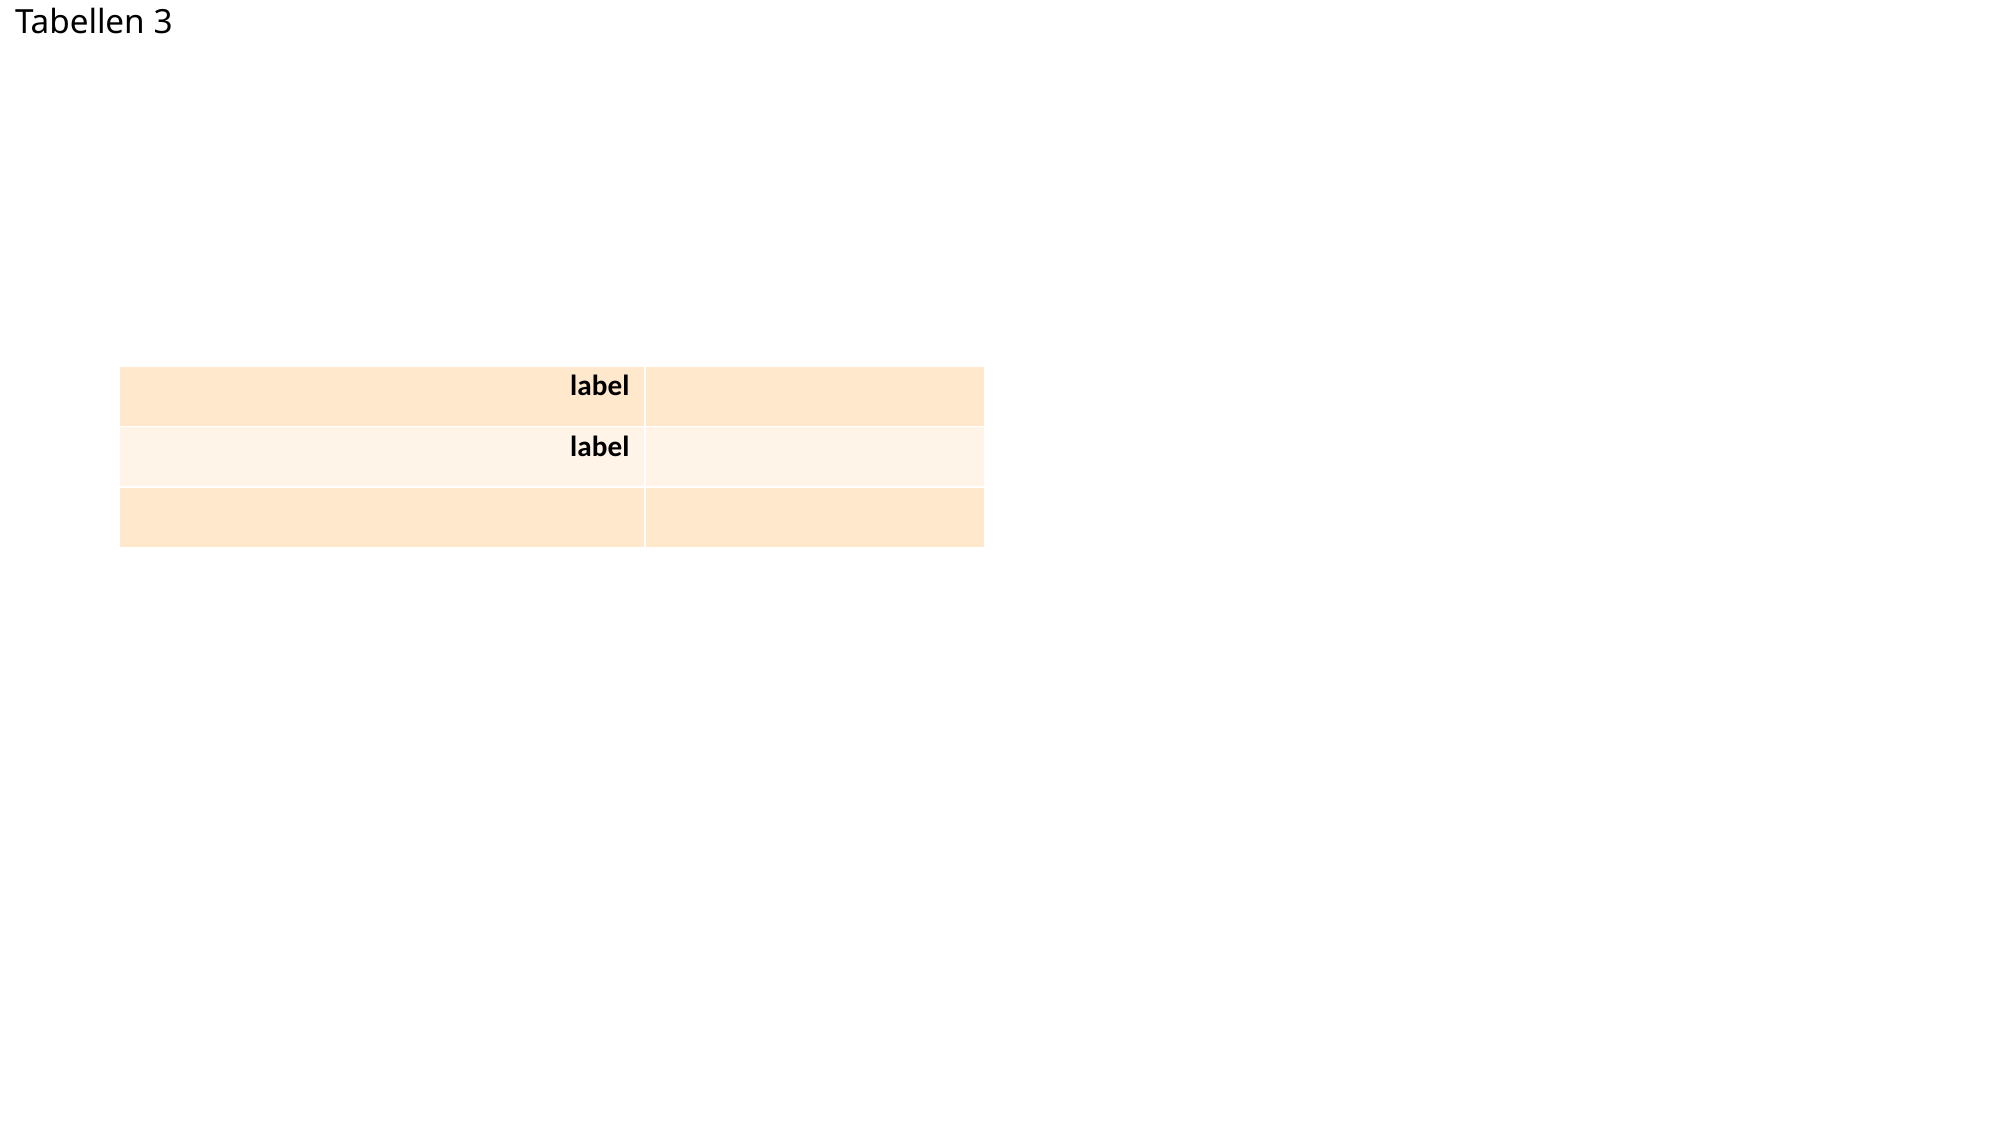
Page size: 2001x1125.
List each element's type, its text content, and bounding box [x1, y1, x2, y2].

table_cell [646, 488, 984, 547]
table_cell [120, 488, 644, 547]
table_cell label [120, 427, 644, 486]
table_header label [120, 367, 644, 426]
table_cell [646, 427, 984, 486]
table_header [646, 367, 984, 426]
title Tabellen 3 [0, 0, 1725, 45]
